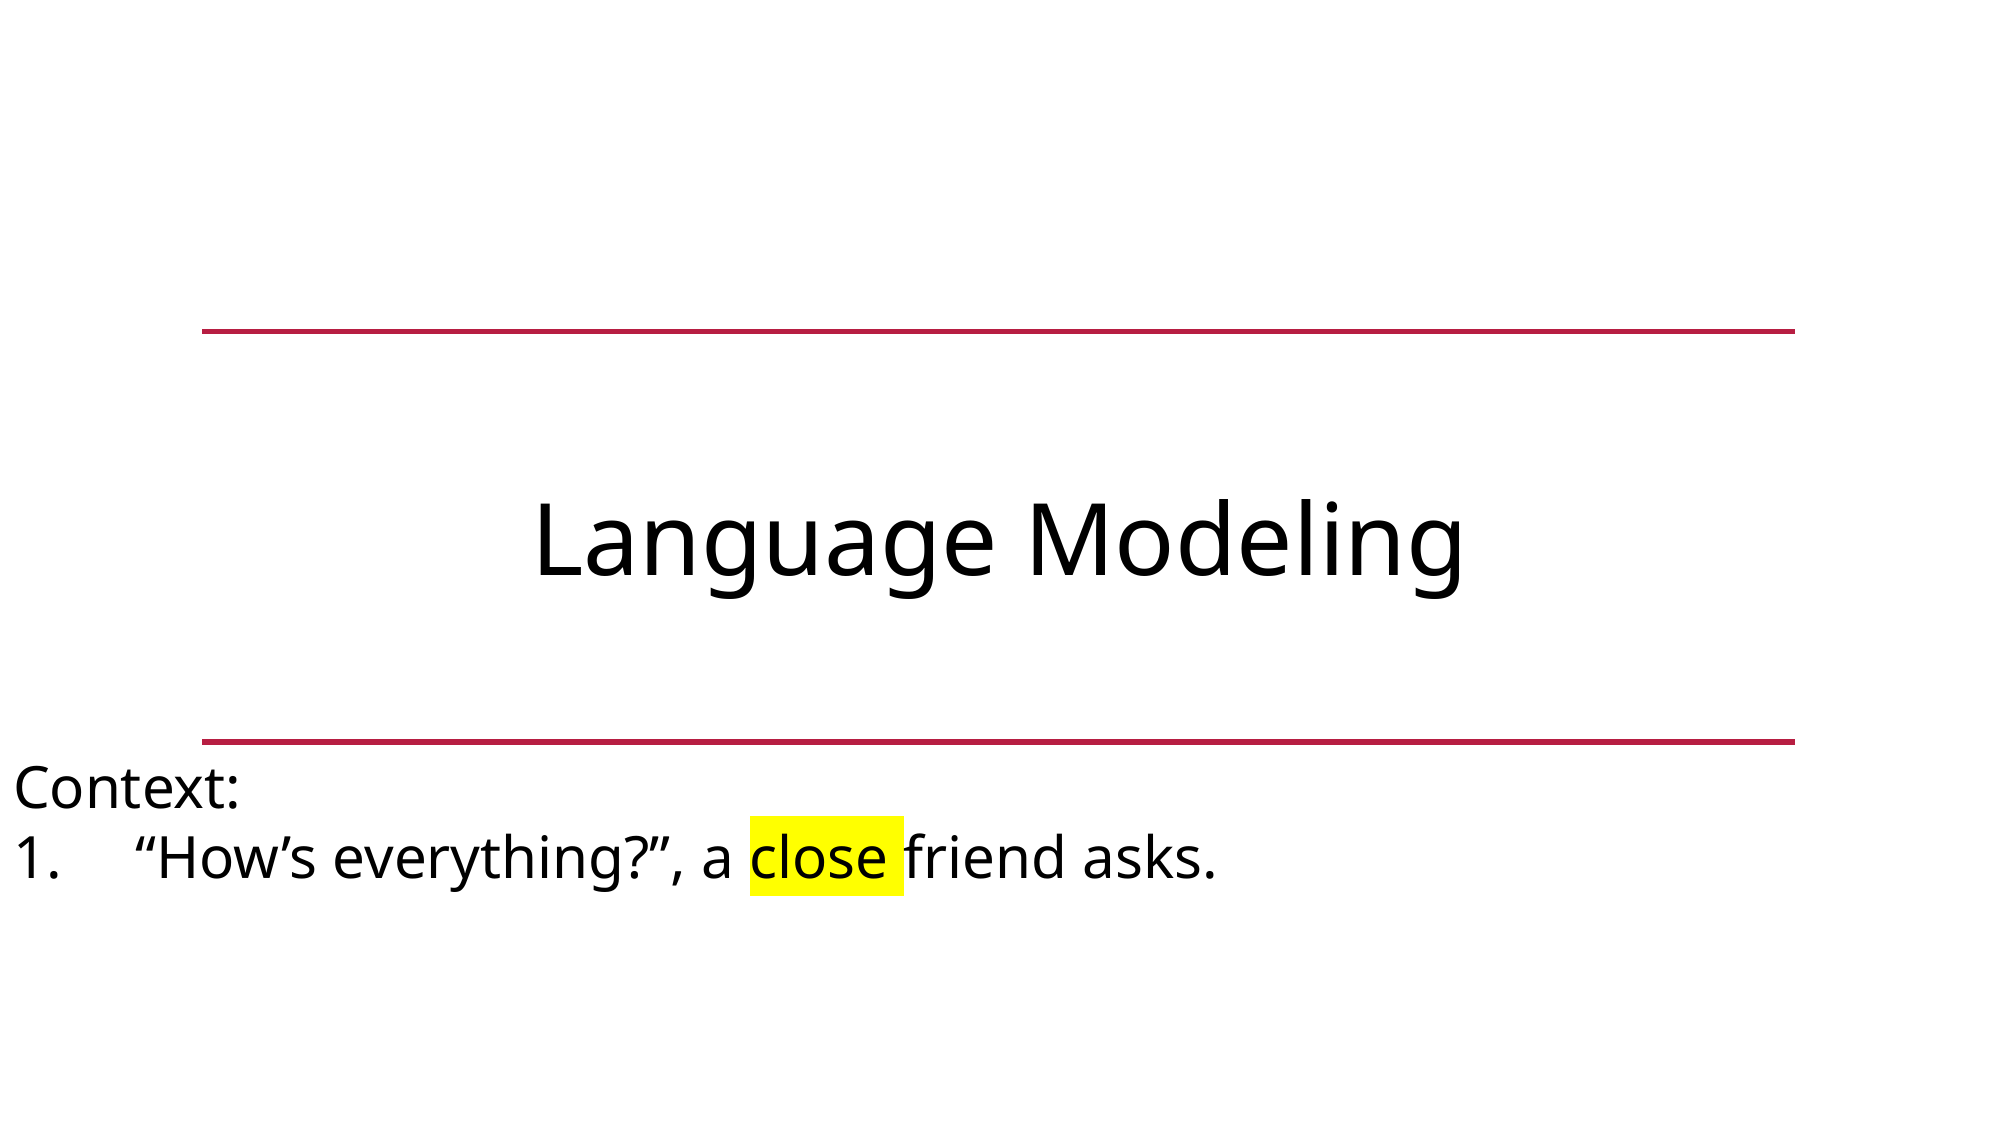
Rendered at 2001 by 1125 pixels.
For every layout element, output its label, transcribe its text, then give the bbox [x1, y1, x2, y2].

text_box Context: “How’s everything?”, a close friend asks. [0, 742, 1999, 898]
text_box Language Modeling [0, 468, 2000, 604]
